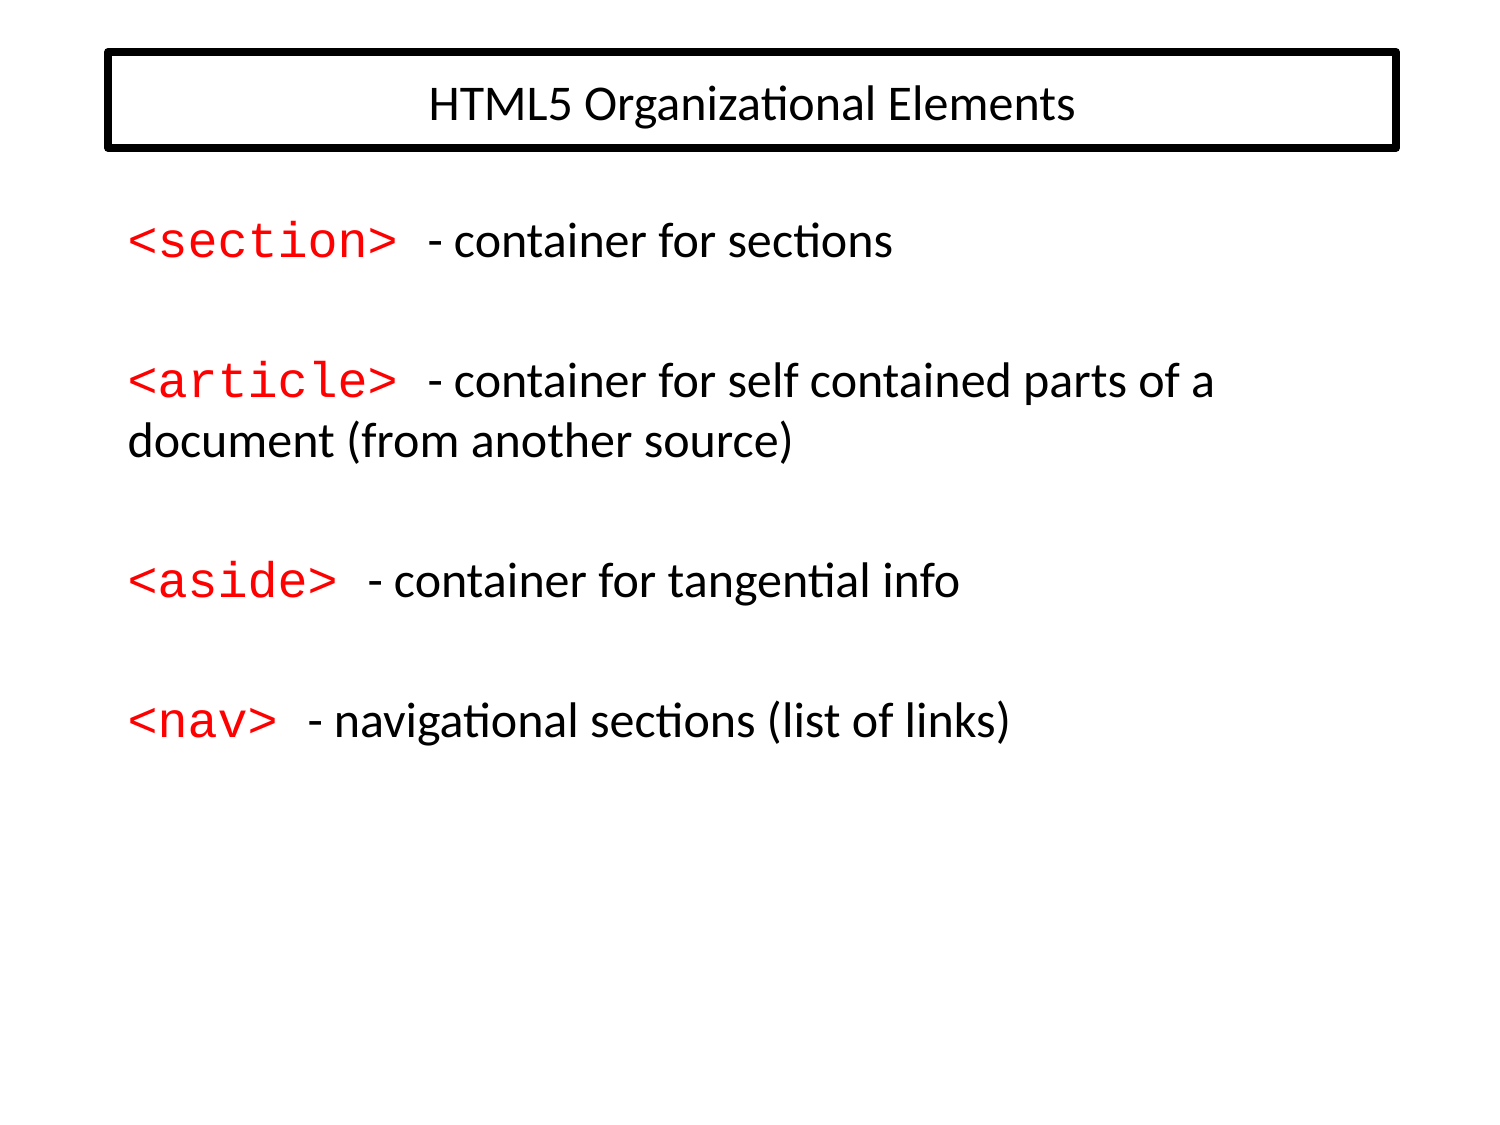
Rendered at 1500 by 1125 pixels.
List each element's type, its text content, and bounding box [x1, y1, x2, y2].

title HTML5 Organizational Elements [104, 48, 1400, 152]
list <section> - container for sections <article> - container for self contained parts of a document (from another source) <aside> - container for tangential info <nav> - navigational sections (list of links) [112, 200, 1388, 875]
